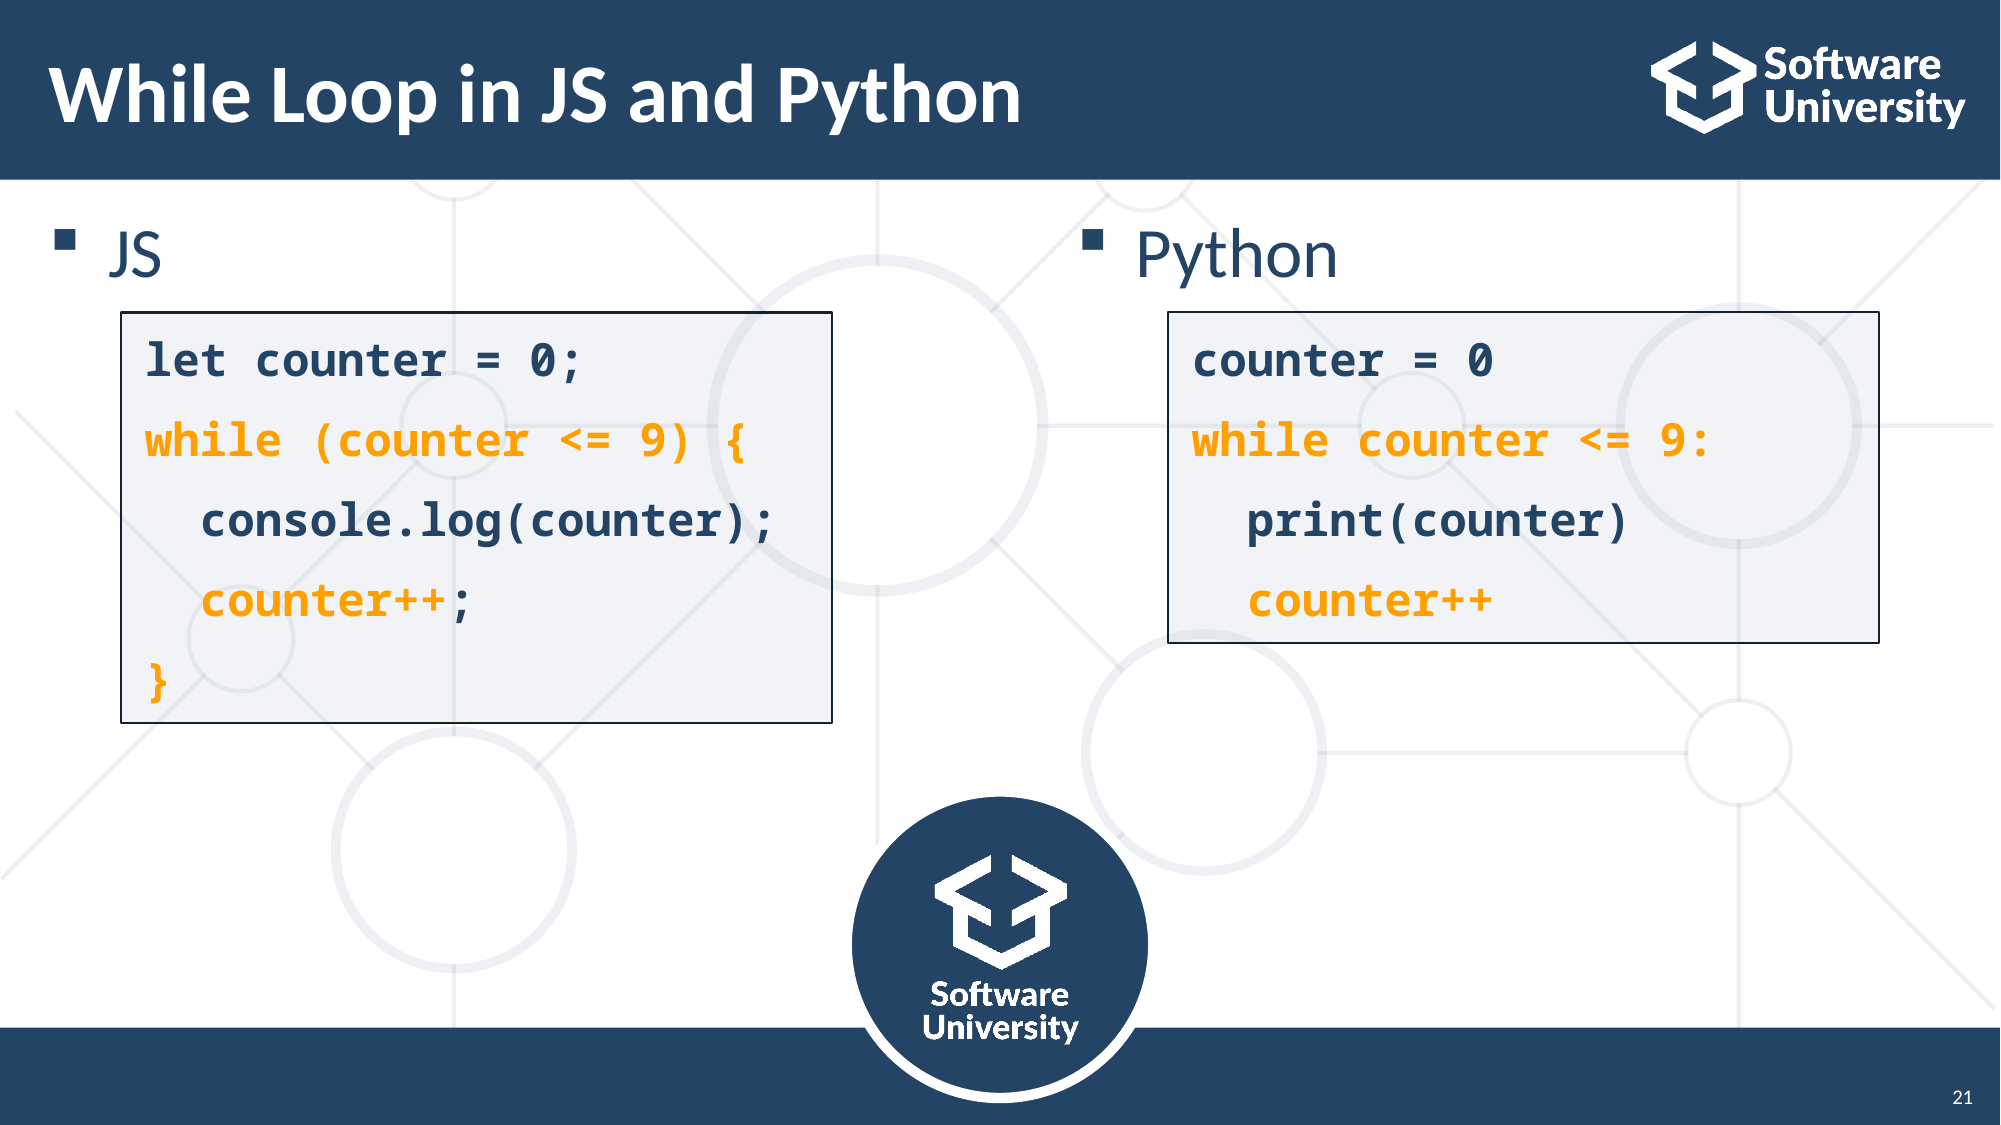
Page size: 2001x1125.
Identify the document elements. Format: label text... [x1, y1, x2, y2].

picture [921, 854, 1079, 1049]
list Python [1059, 196, 1969, 1010]
title While Loop in JS and Python [31, 16, 1625, 162]
slide_number 21 [1927, 1067, 1989, 1117]
text_box let counter = 0; while (counter <= 9) { console.log(counter); counter++; } [121, 312, 832, 723]
picture [1651, 41, 1966, 134]
list JS [31, 196, 941, 1010]
